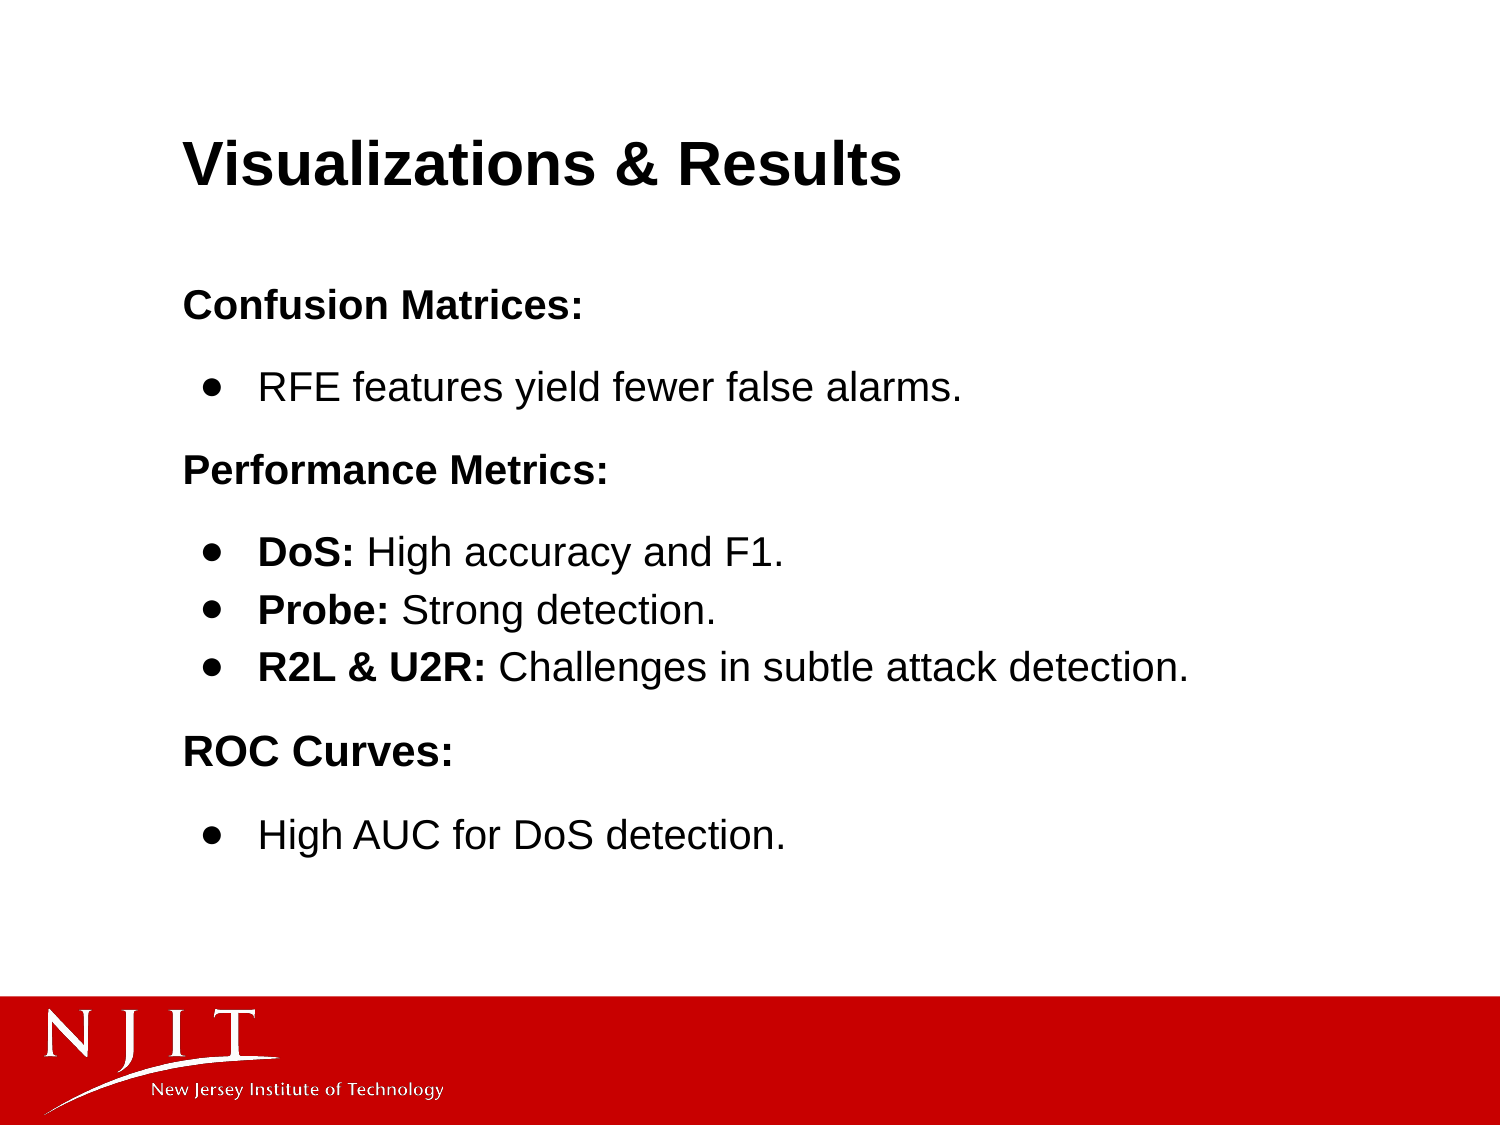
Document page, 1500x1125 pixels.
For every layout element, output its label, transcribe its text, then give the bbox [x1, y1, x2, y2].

picture [42, 1008, 443, 1115]
title Visualizations & Results [167, 104, 1443, 262]
list Confusion Matrices: RFE features yield fewer false alarms. Performance Metrics: DoS: High accuracy and F1. Probe: Strong detection. R2L & U2R: Challenges in subtle attack detection. ROC Curves: High AUC for DoS detection. [167, 262, 1443, 1000]
